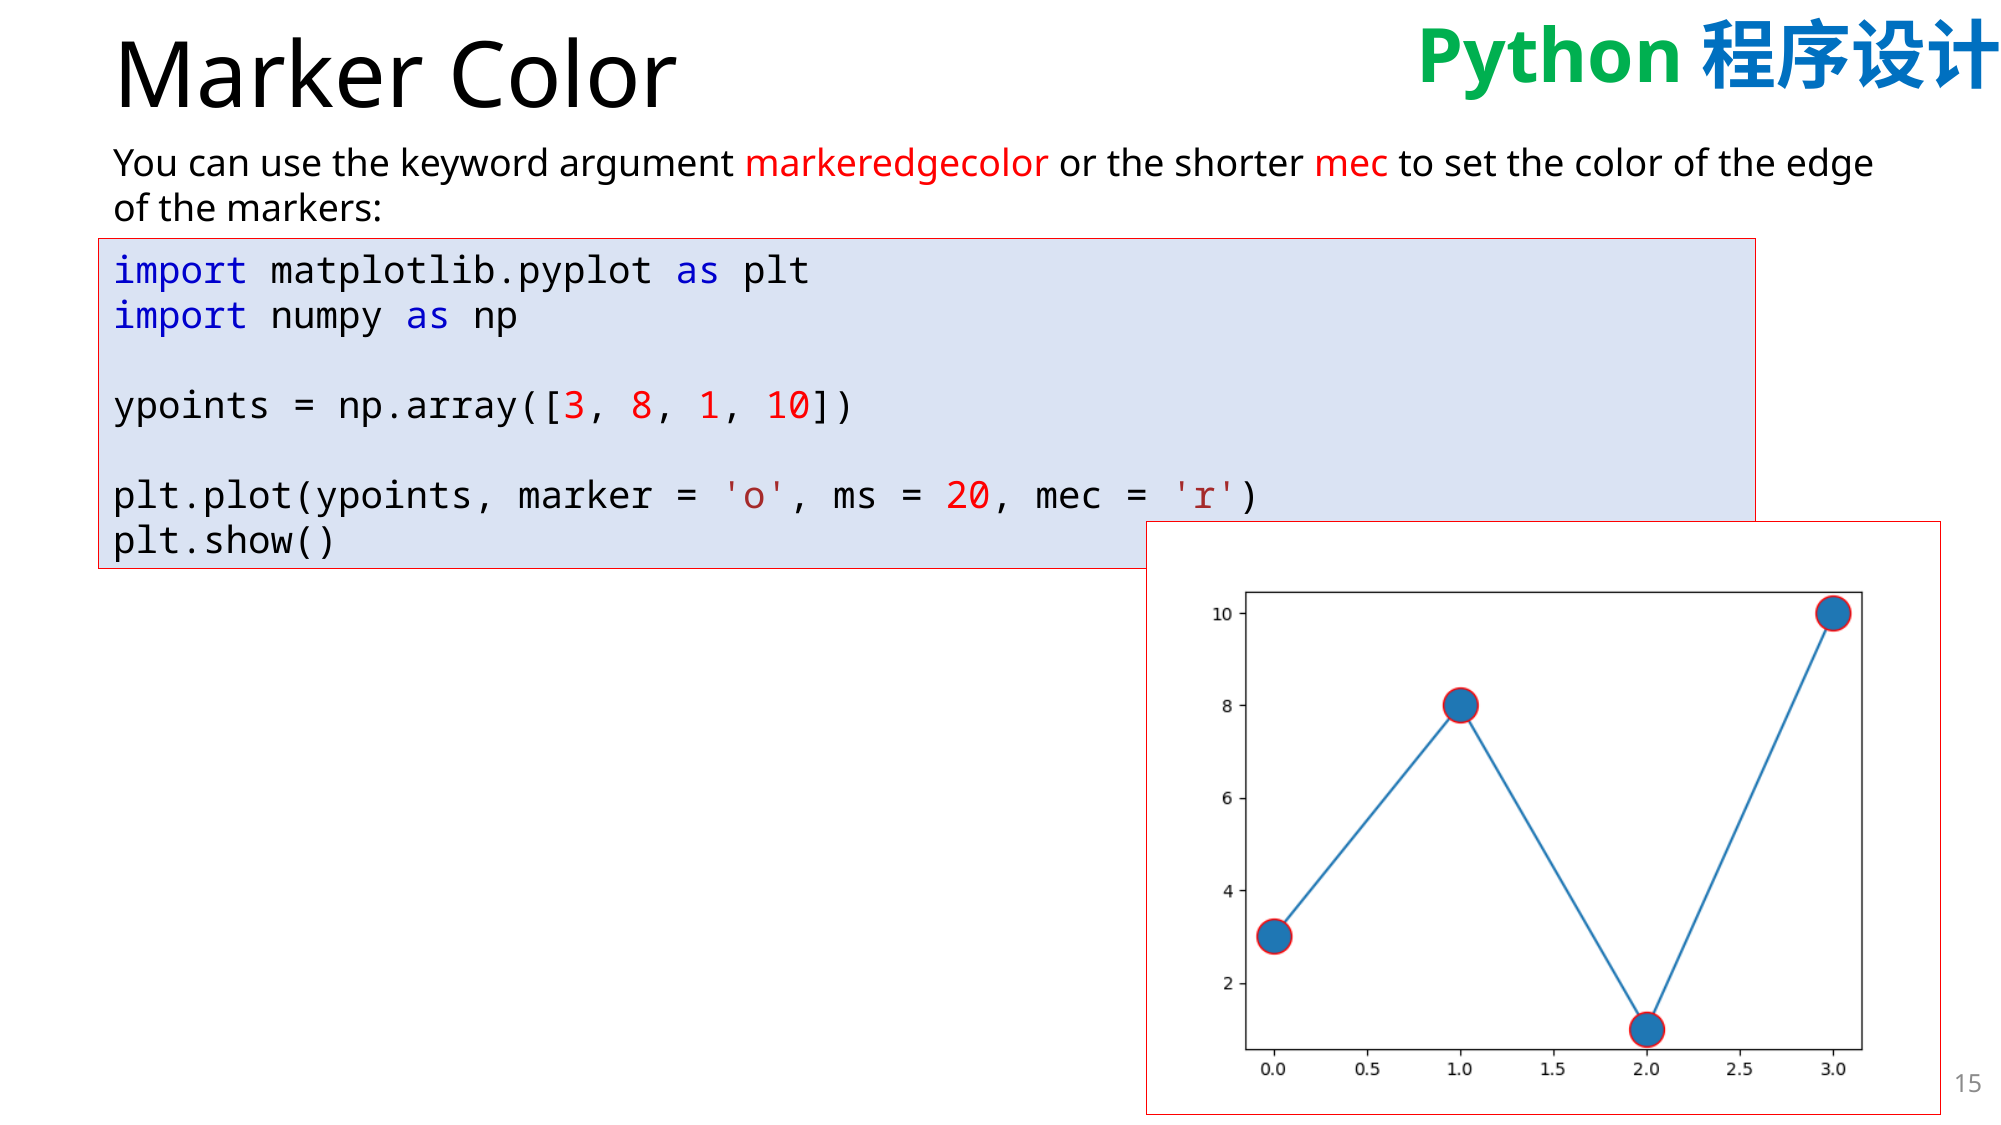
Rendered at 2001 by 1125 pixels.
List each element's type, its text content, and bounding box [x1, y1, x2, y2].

text_box import matplotlib.pyplot as plt import numpy as np ypoints = np.array([3, 8, 1, 10]) plt.plot(ypoints, marker = 'o', ms = 20, mec = 'r') plt.show() [98, 238, 1756, 569]
text_box You can use the keyword argument markeredgecolor or the shorter mec to set the color of the edge of the markers: [98, 131, 1891, 237]
title Marker Color [98, 0, 1824, 131]
slide_number 15 [1941, 1054, 1998, 1115]
picture [1146, 521, 1941, 1115]
